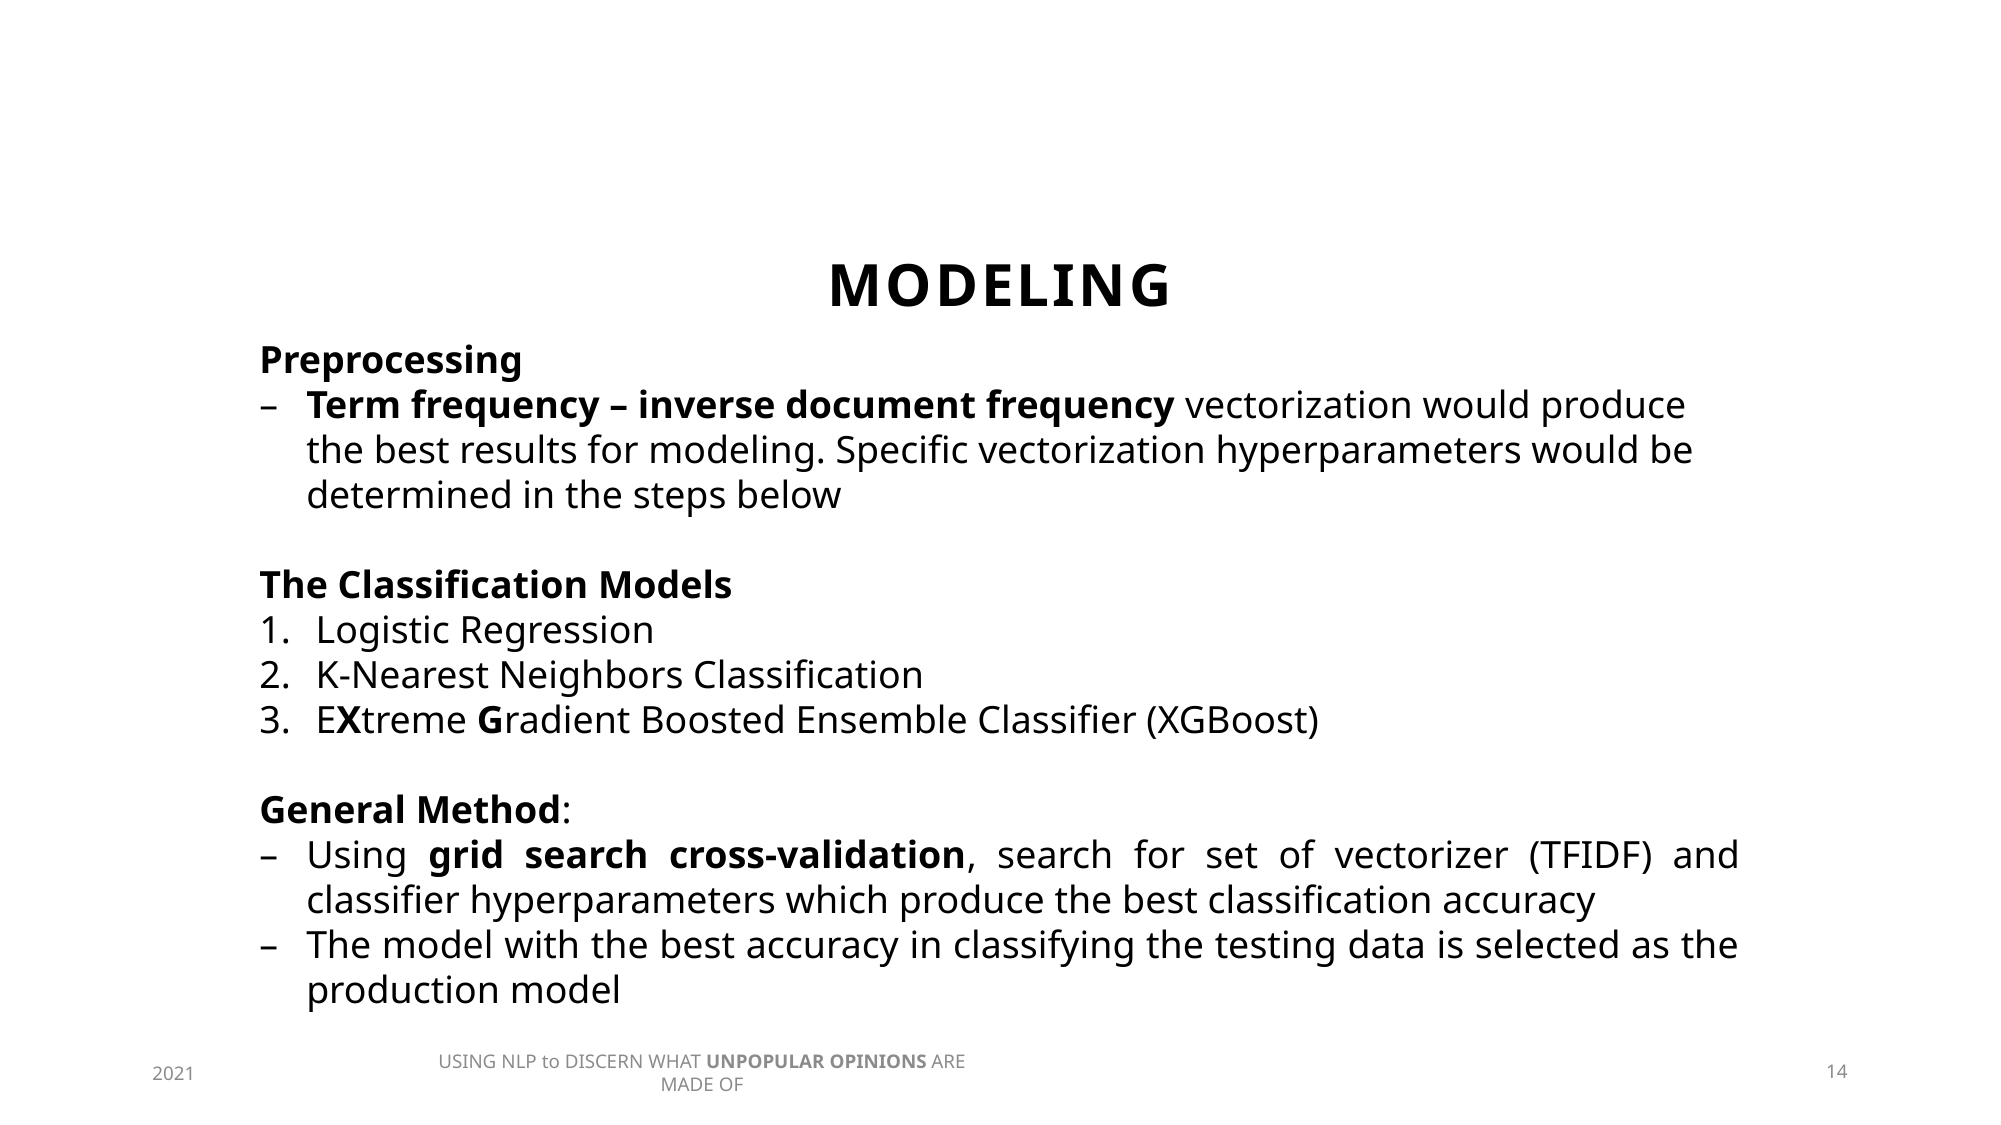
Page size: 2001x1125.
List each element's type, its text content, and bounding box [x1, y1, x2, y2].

slide_number 2021 [137, 1042, 338, 1103]
footer USING NLP to DISCERN WHAT UNPOPULAR OPINIONS ARE MADE OF [404, 1042, 1000, 1103]
slide_number 14 [1412, 1042, 1863, 1103]
title MODELING [137, 246, 1863, 329]
text_box Preprocessing Term frequency – inverse document frequency vectorization would produce the best results for modeling. Specific vectorization hyperparameters would be determined in the steps below The Classification Models Logistic Regression K-Nearest Neighbors Classification EXtreme Gradient Boosted Ensemble Classifier (XGBoost) General Method: Using grid search cross-validation, search for set of vectorizer (TFIDF) and classifier hyperparameters which produce the best classification accuracy The model with the best accuracy in classifying the testing data is selected as the production model [244, 328, 1756, 1019]
